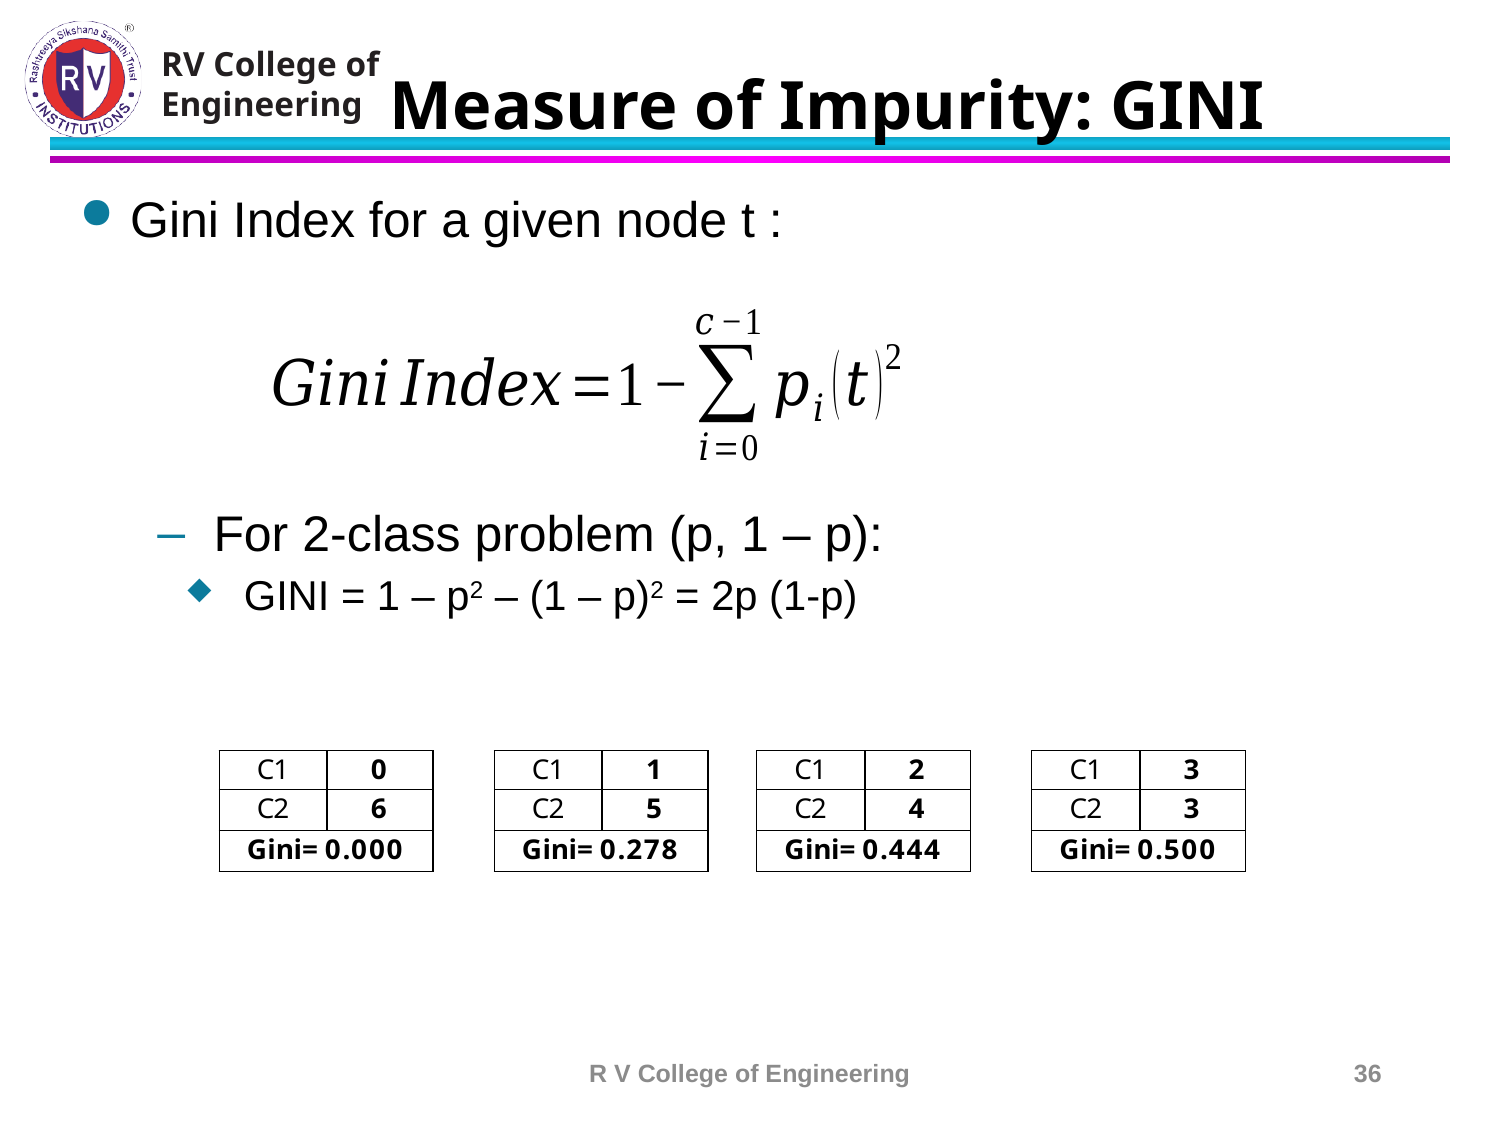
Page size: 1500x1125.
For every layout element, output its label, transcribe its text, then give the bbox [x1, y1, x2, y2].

picture [24, 21, 142, 138]
list Gini Index for a given node t : For 2-class problem (p, 1 – p): GINI = 1 – p2 – (1 – p)2 = 2p (1-p) [67, 187, 1432, 838]
title Measure of Impurity: GINI [375, 0, 1438, 150]
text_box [749, 749, 976, 883]
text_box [487, 749, 713, 883]
footer R V College of Engineering [496, 1042, 1004, 1103]
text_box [1024, 749, 1251, 883]
slide_number 36 [1059, 1042, 1397, 1103]
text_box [212, 749, 438, 883]
